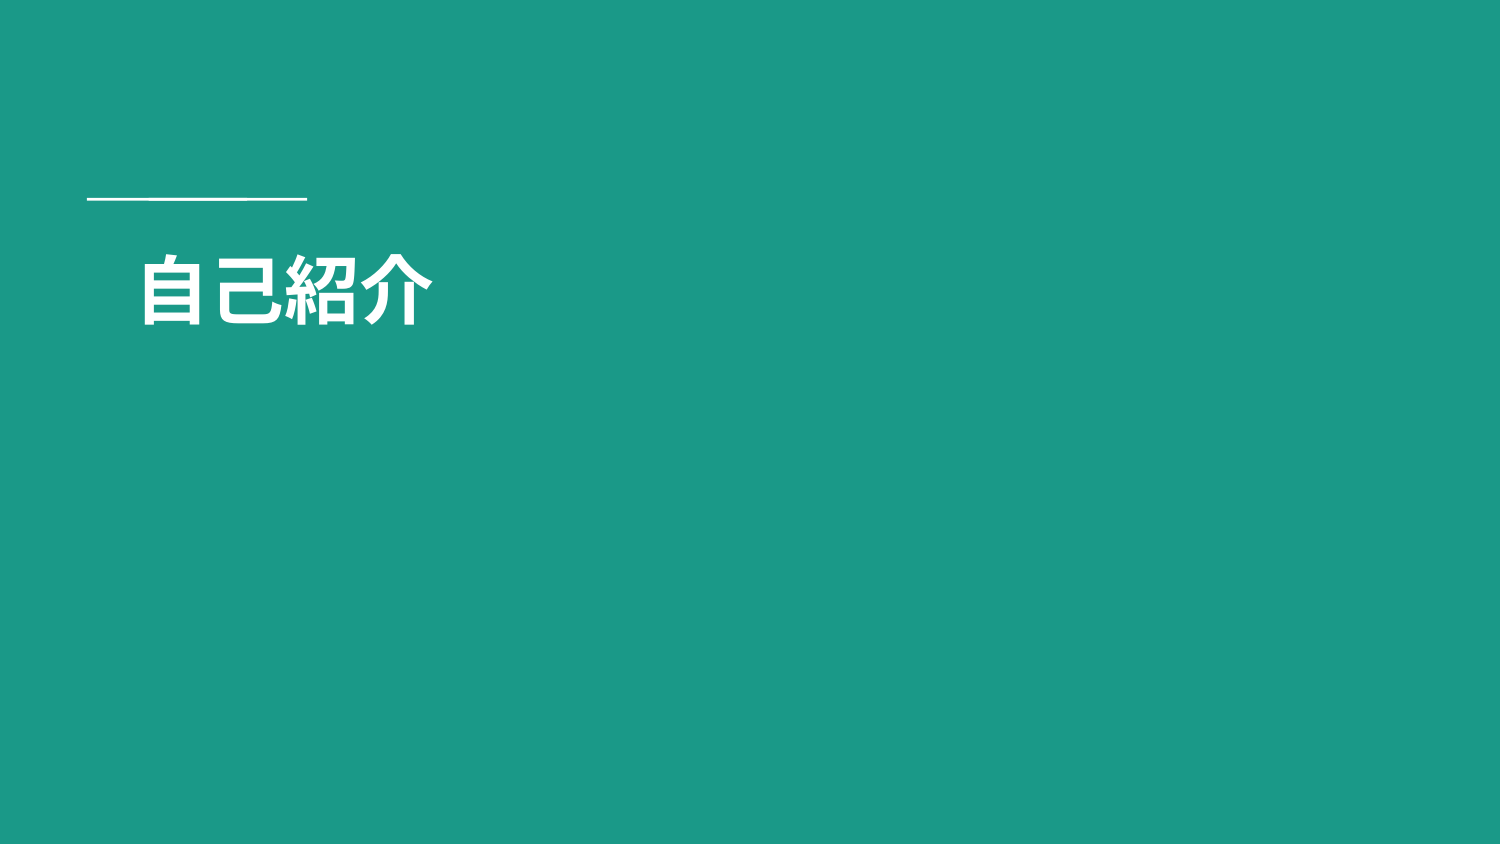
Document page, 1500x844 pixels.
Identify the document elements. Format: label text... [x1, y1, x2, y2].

title 自己紹介 [119, 216, 1381, 466]
